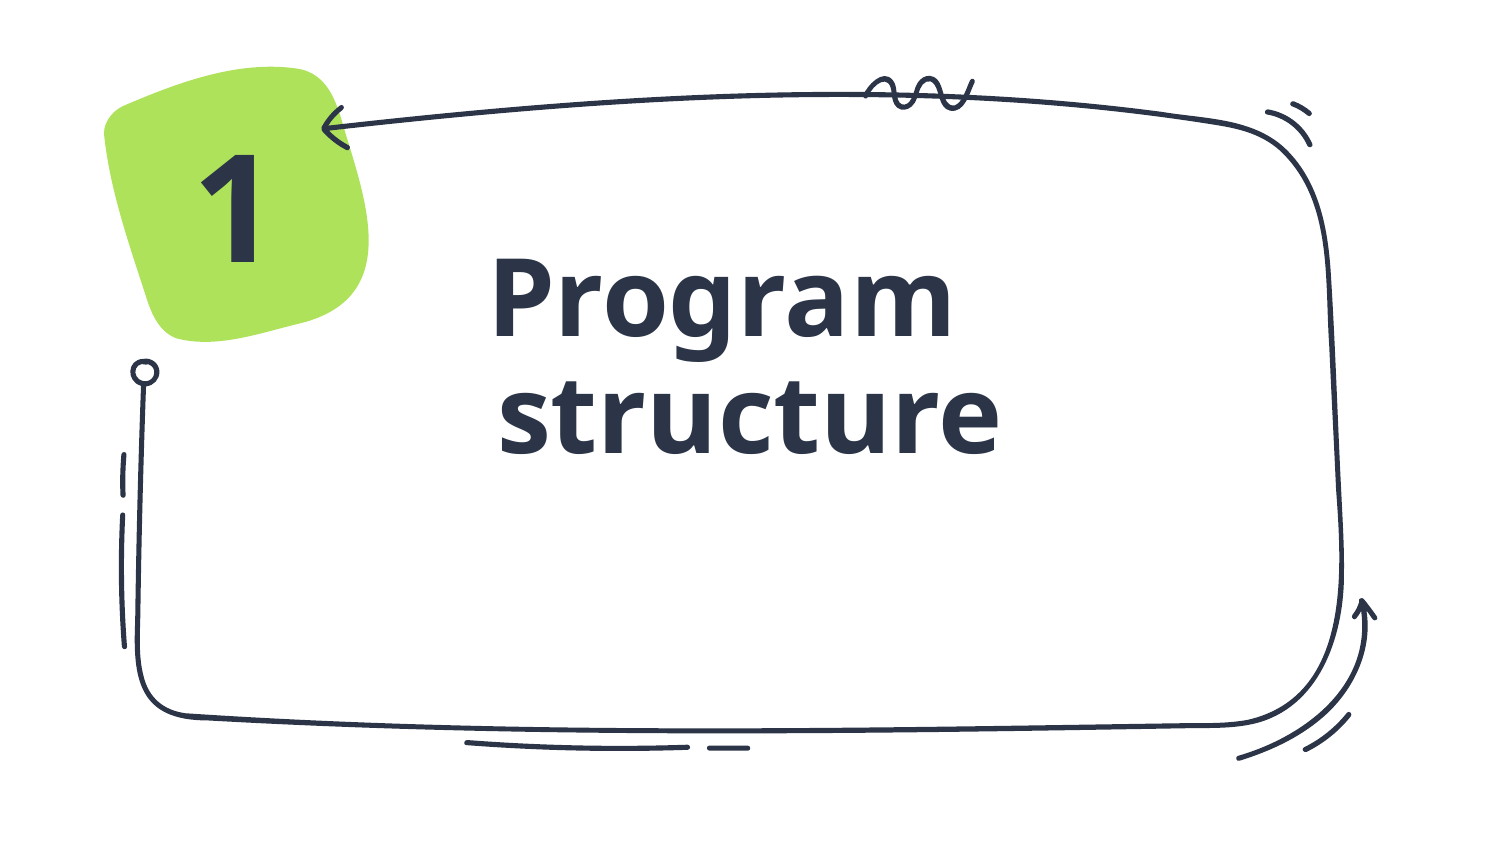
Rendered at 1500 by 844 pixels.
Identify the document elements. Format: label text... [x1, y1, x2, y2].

title Program structure [290, 366, 1210, 477]
text_box 1 [112, 80, 358, 325]
